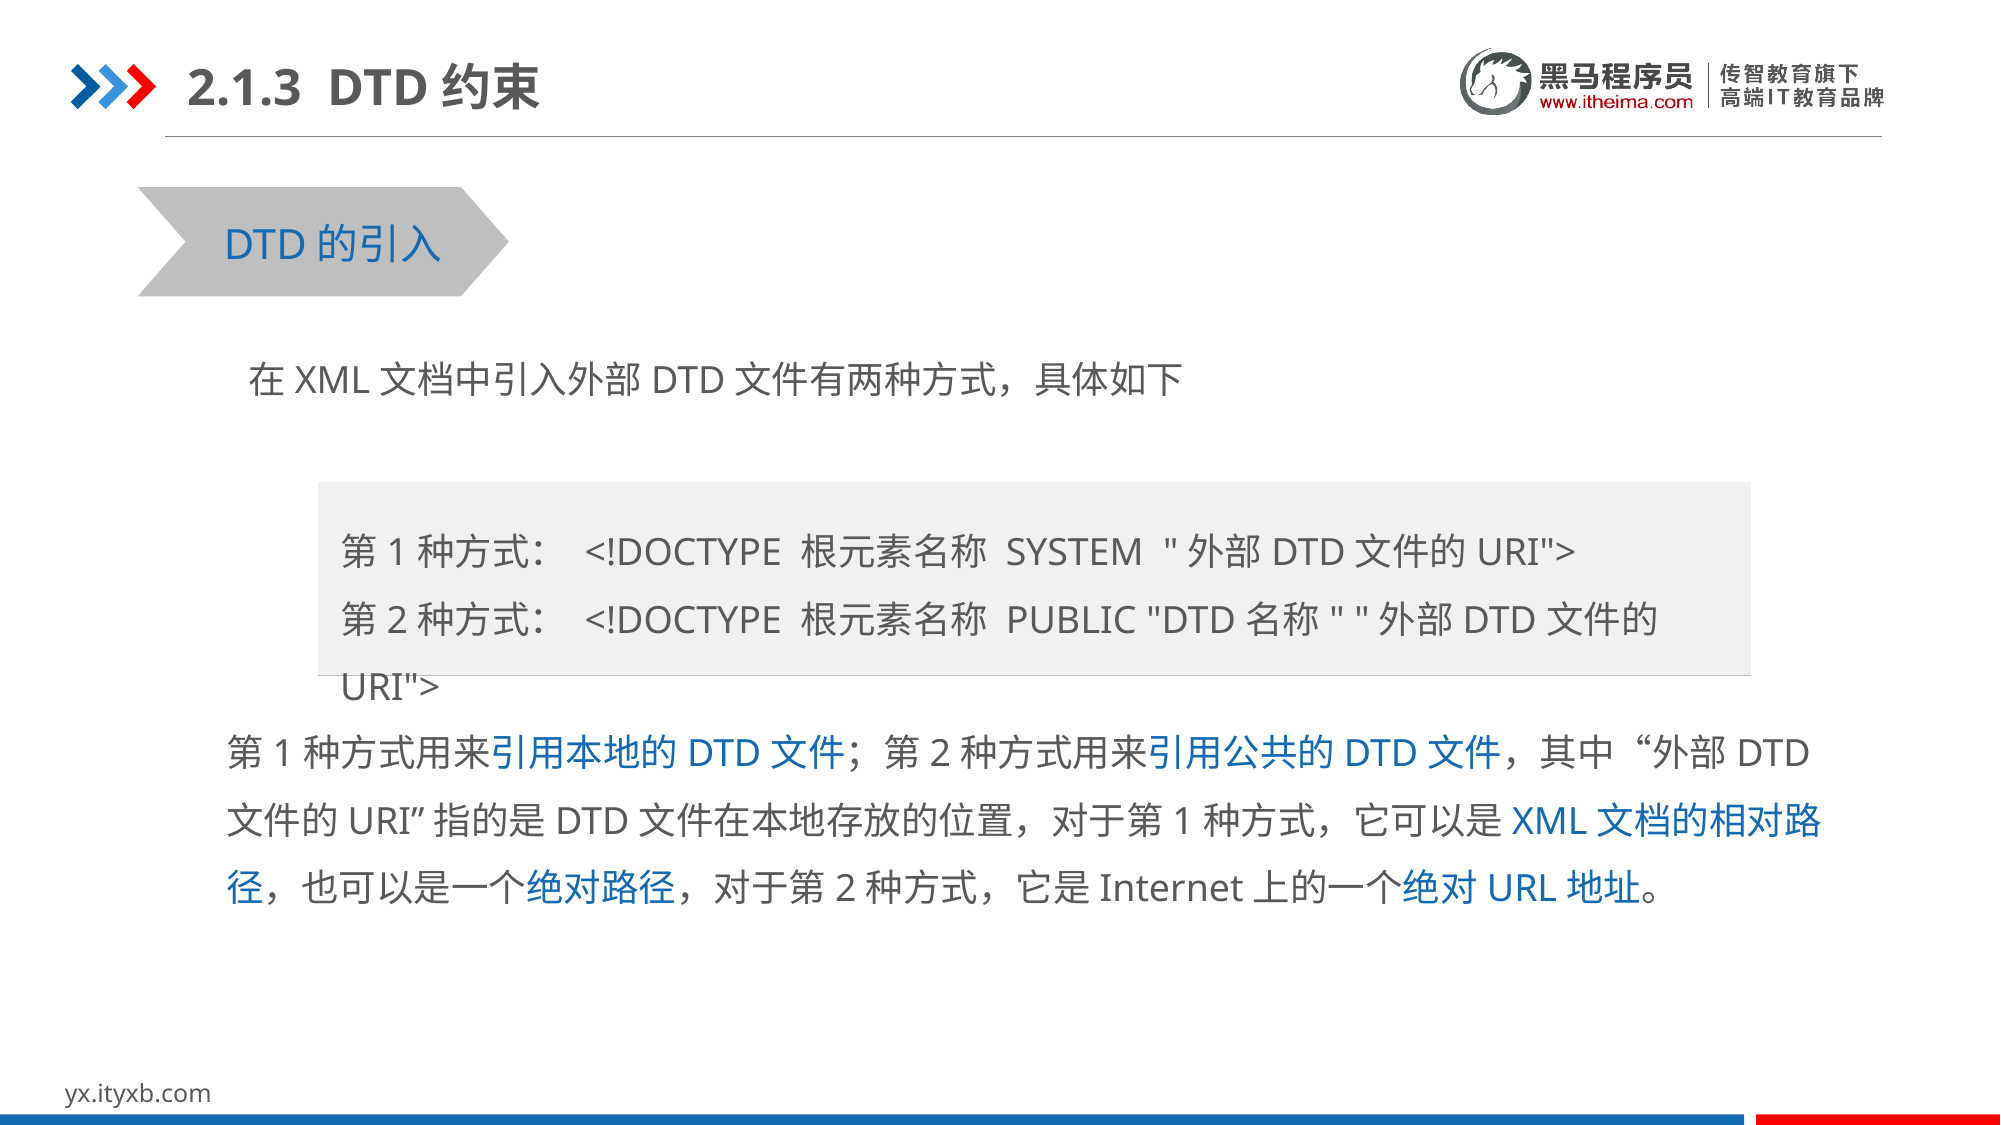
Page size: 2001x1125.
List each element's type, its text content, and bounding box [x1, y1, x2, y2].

text_box DTD的引入 [208, 210, 457, 275]
picture [1460, 48, 1887, 115]
text_box [137, 187, 509, 297]
text_box 第1种方式用来引用本地的DTD文件；第2种方式用来引用公共的DTD文件，其中“外部DTD文件的URI”指的是DTD文件在本地存放的位置，对于第1种方式，它可以是XML文档的相对路径，也可以是一个绝对路径，对于第2种方式，它是Internet上的一个绝对URL地址。 [211, 699, 1859, 917]
text_box 2.1.3 DTD约束 [187, 43, 626, 127]
picture [318, 482, 1754, 677]
text_box 第1种方式： <!DOCTYPE 根元素名称 SYSTEM "外部DTD文件的URI"> 第2种方式： <!DOCTYPE 根元素名称 PUBLIC "DTD名称" "外部DTD文件的URI"> [325, 677, 1752, 699]
text_box 在XML文档中引入外部DTD文件有两种方式，具体如下 [233, 325, 1660, 412]
